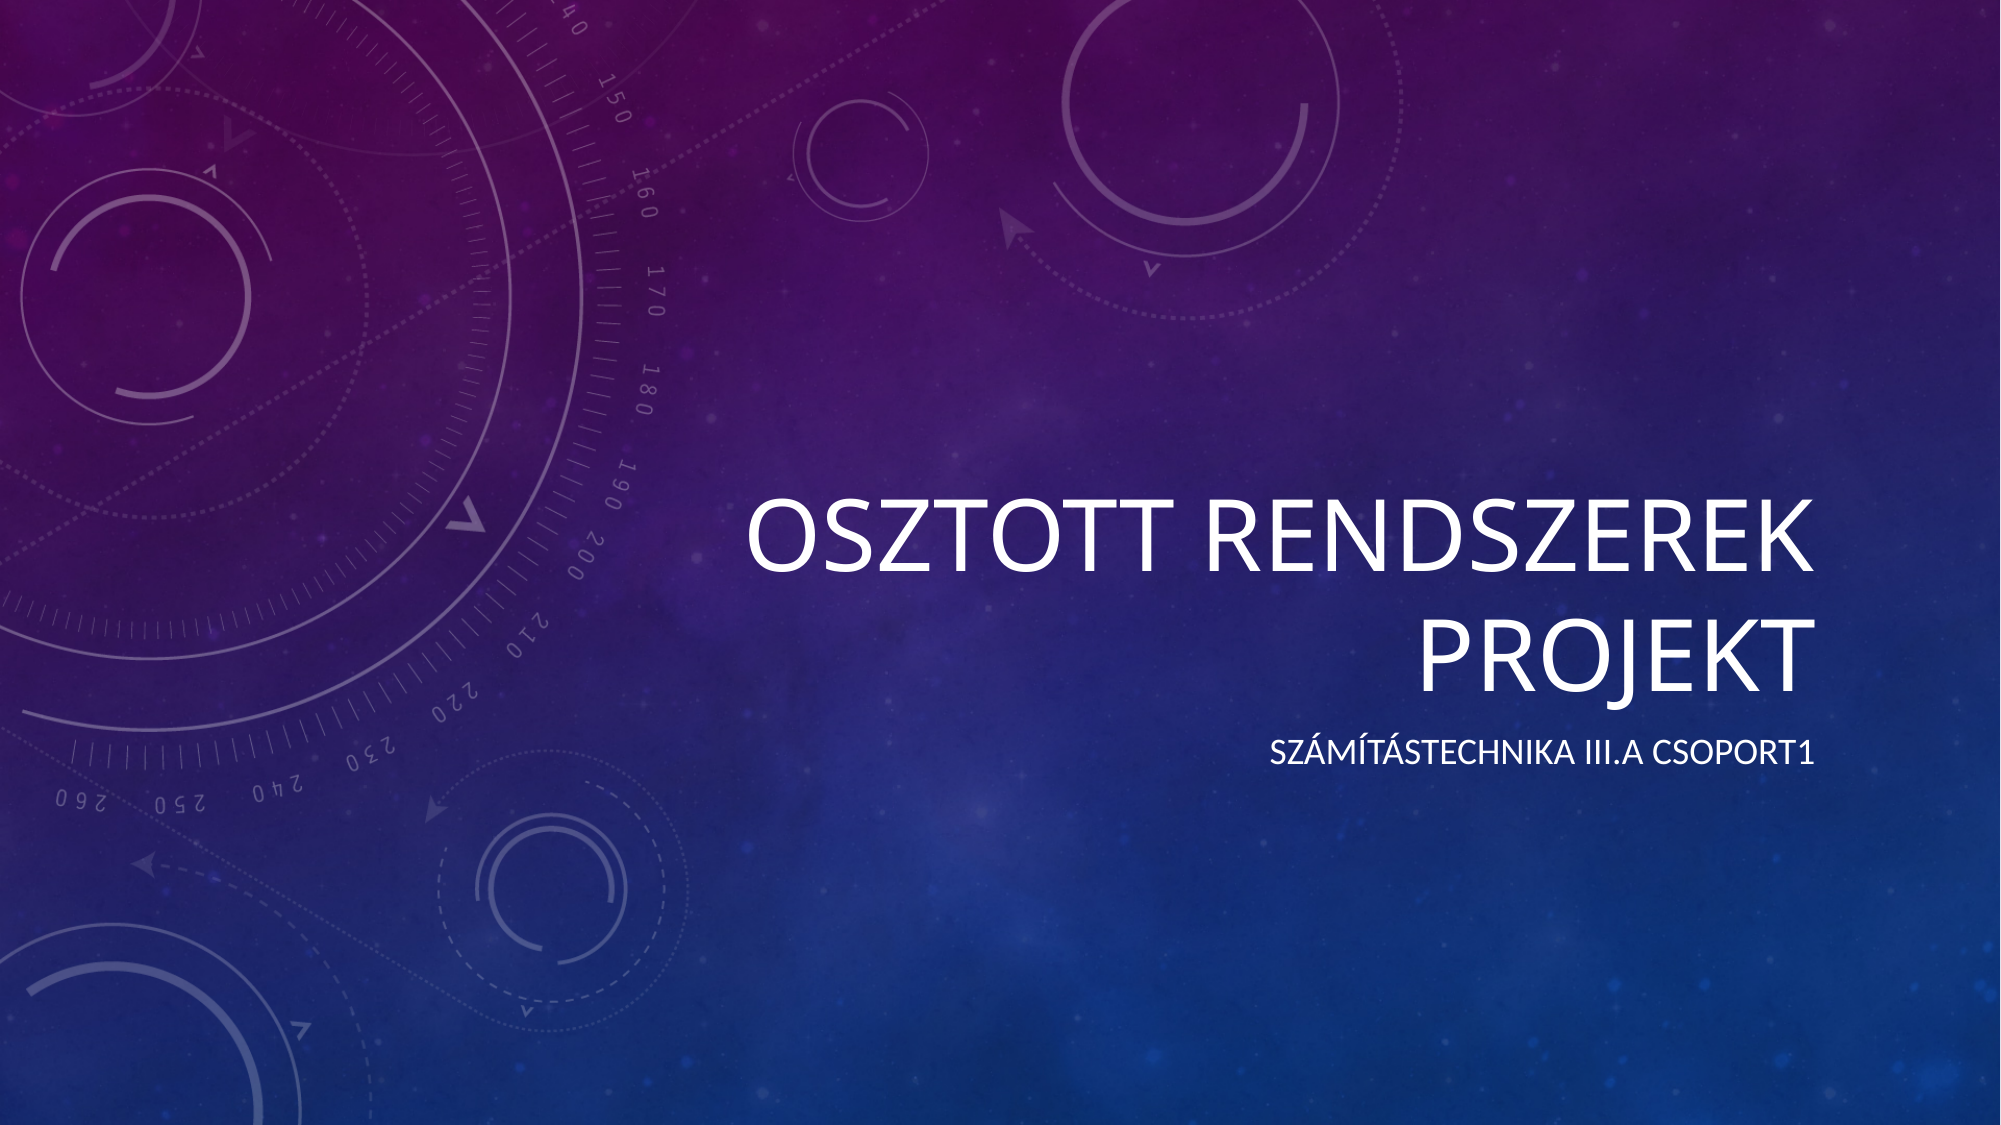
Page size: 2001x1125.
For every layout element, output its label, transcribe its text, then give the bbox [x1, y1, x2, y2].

subtitle Számítástechnika III.A Csoport1 [650, 719, 1831, 950]
picture [0, 0, 2001, 1125]
title Osztott Rendszerek Projekt [650, 322, 1831, 719]
